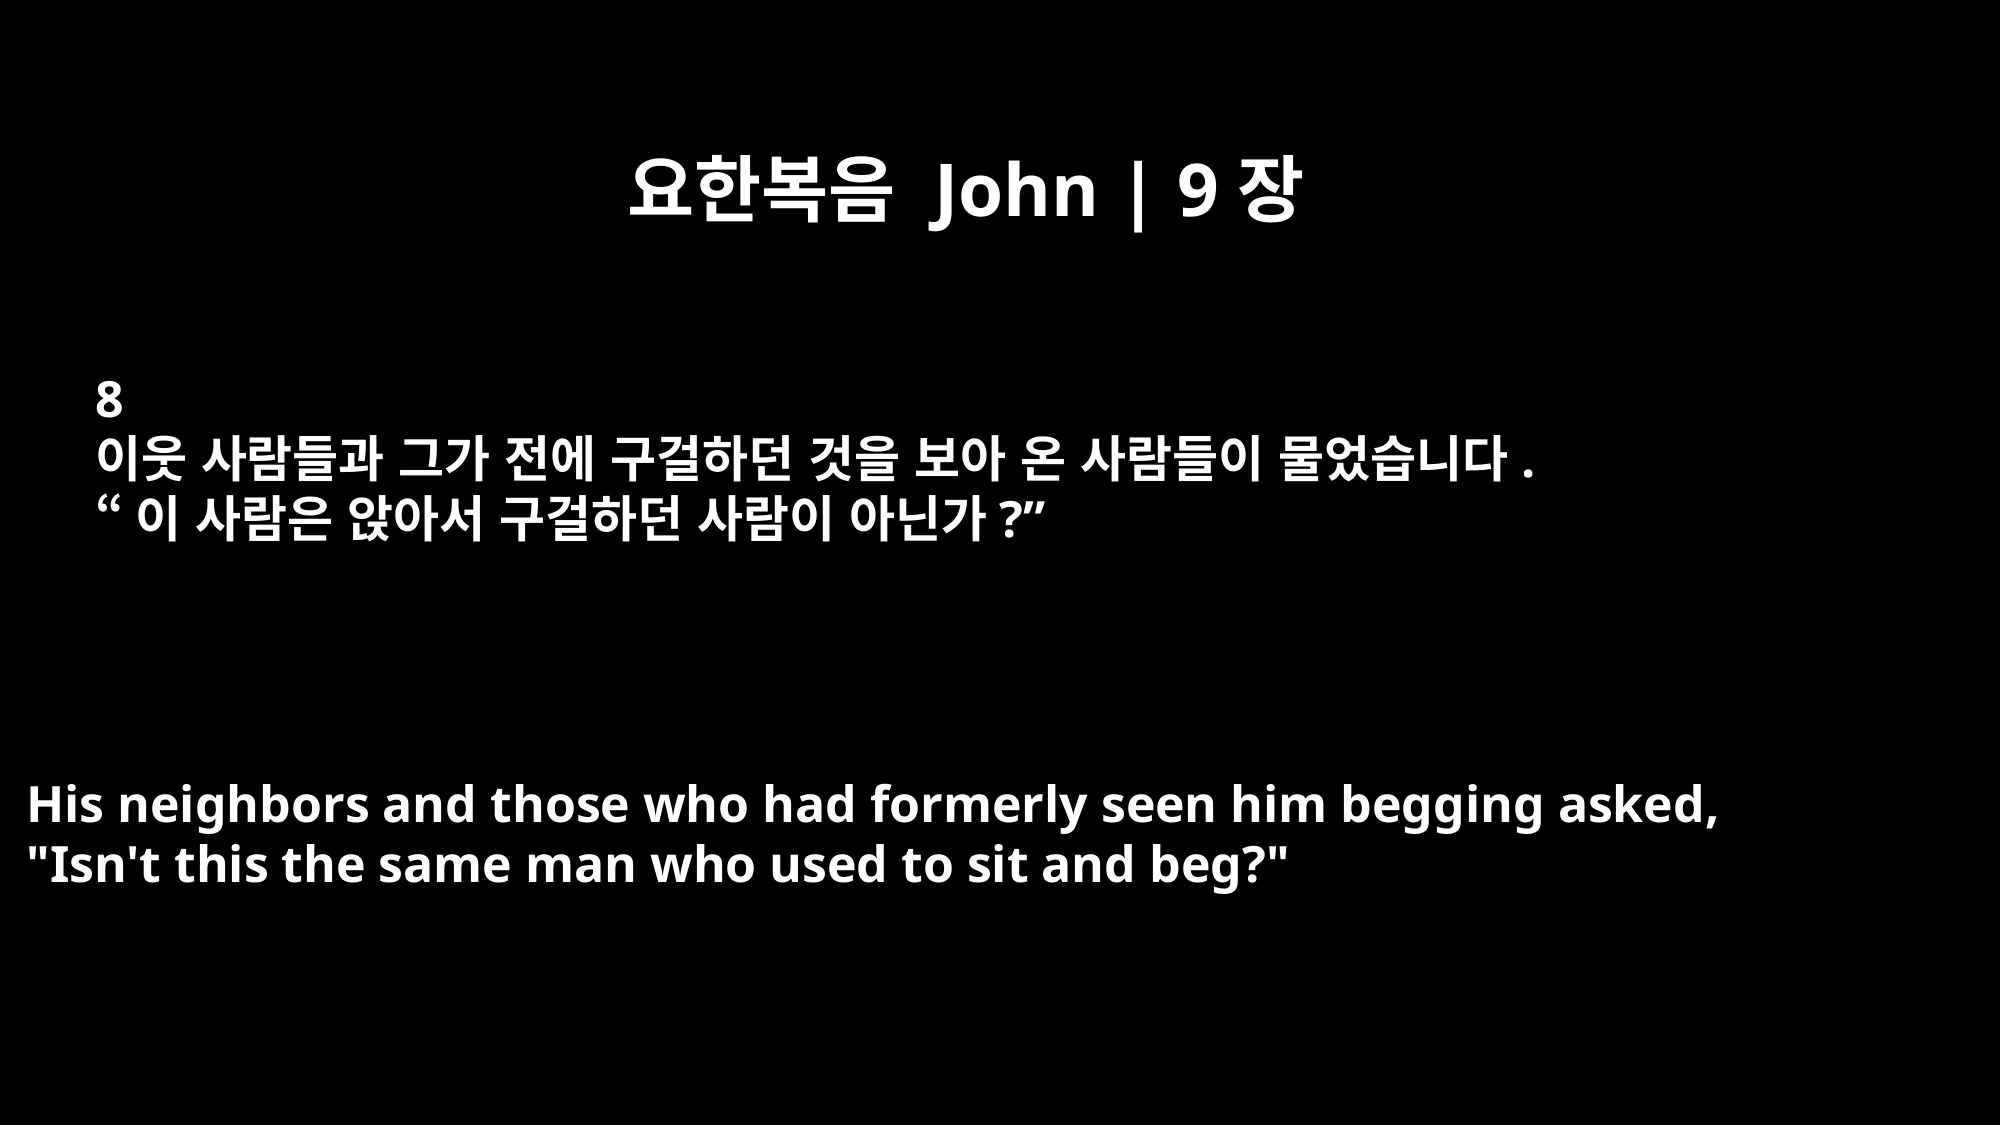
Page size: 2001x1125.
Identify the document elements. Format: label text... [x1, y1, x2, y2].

text_box His neighbors and those who had formerly seen him begging asked, "Isn't this the same man who used to sit and beg?" [11, 764, 1735, 900]
text_box 요한복음 John | 9장 [612, 136, 1320, 239]
text_box 8 이웃 사람들과 그가 전에 구걸하던 것을 보아 온 사람들이 물었습니다. “이 사람은 앉아서 구걸하던 사람이 아닌가?” [80, 359, 1551, 555]
